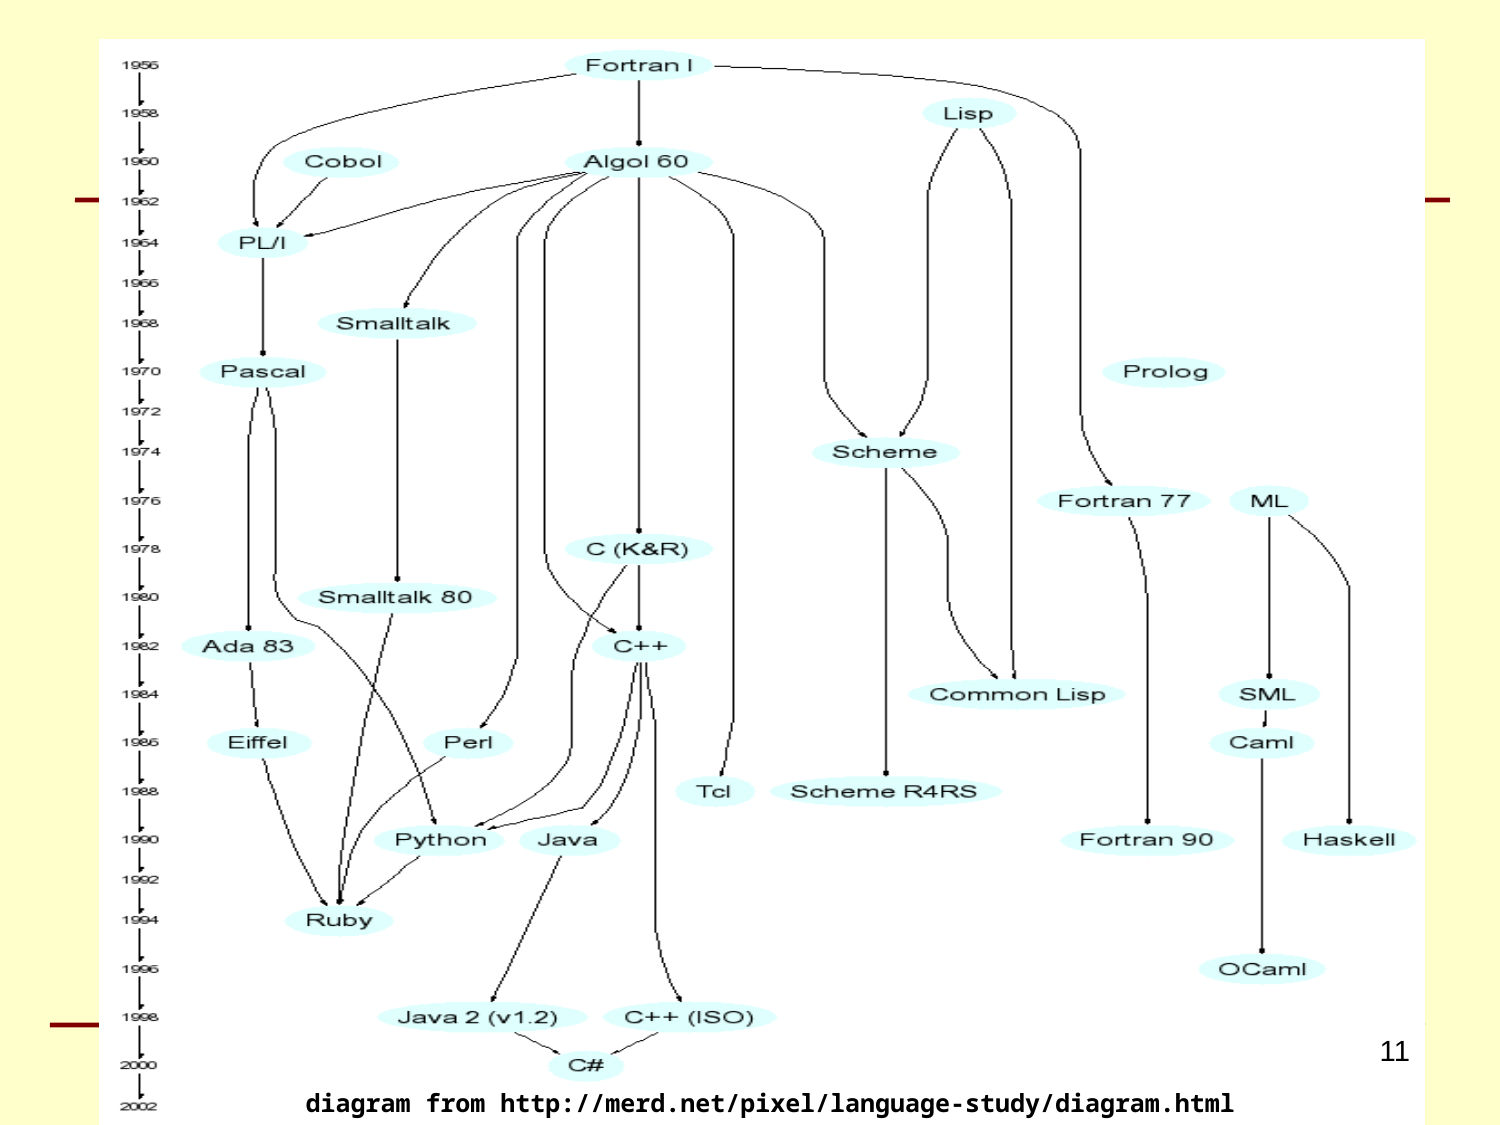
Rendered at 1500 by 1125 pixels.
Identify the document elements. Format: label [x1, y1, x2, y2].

picture [99, 39, 1426, 1125]
